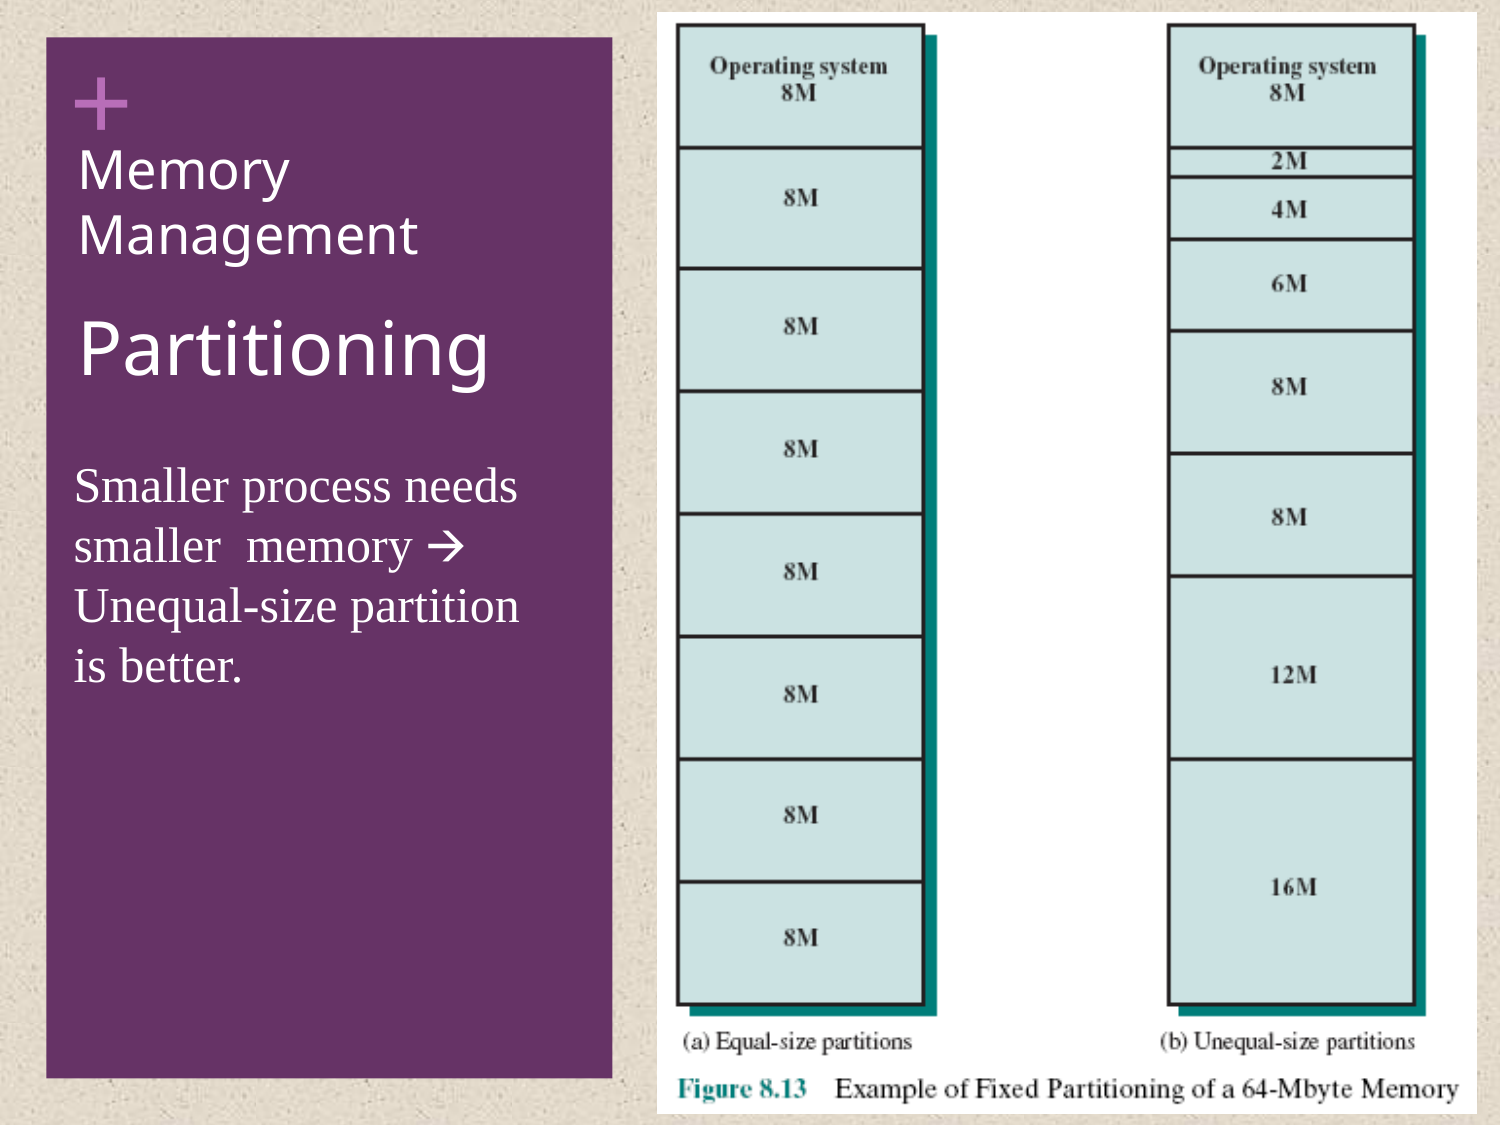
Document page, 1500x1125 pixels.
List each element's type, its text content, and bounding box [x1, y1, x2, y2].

list Partitioning [62, 292, 597, 422]
picture [0, 0, 1500, 1125]
text_box Smaller process needs smaller memory 🡪 Unequal-size partition is better. [58, 445, 563, 701]
title Memory Management [62, 82, 597, 273]
